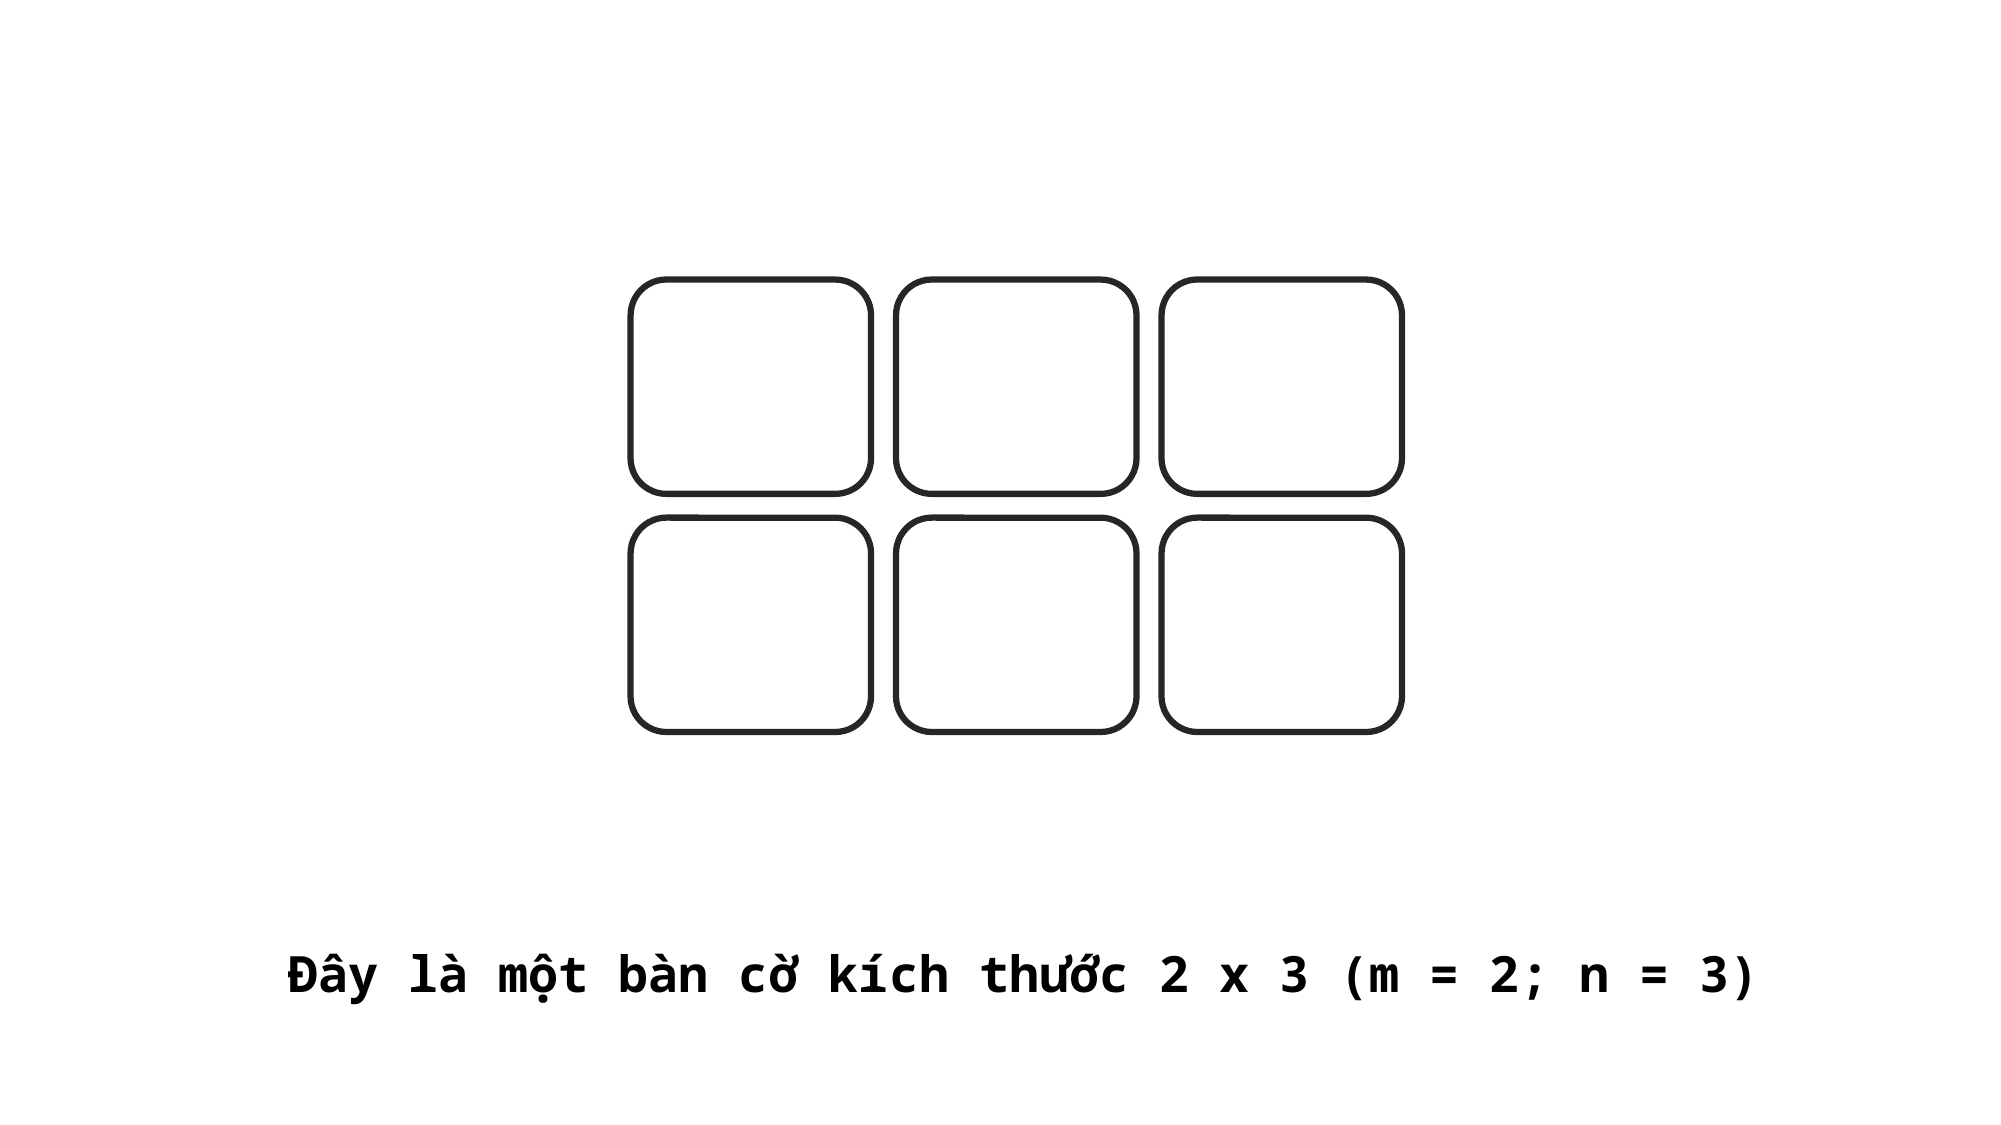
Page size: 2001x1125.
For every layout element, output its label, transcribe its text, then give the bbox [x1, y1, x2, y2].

text_box [1160, 516, 1404, 734]
text_box Đây là một bàn cờ kích thước 2 x 3 (m = 2; n = 3) [274, 935, 1774, 1011]
text_box [894, 516, 1138, 734]
text_box [894, 278, 1138, 495]
text_box [629, 278, 873, 495]
text_box [1160, 278, 1404, 495]
text_box [629, 516, 873, 734]
